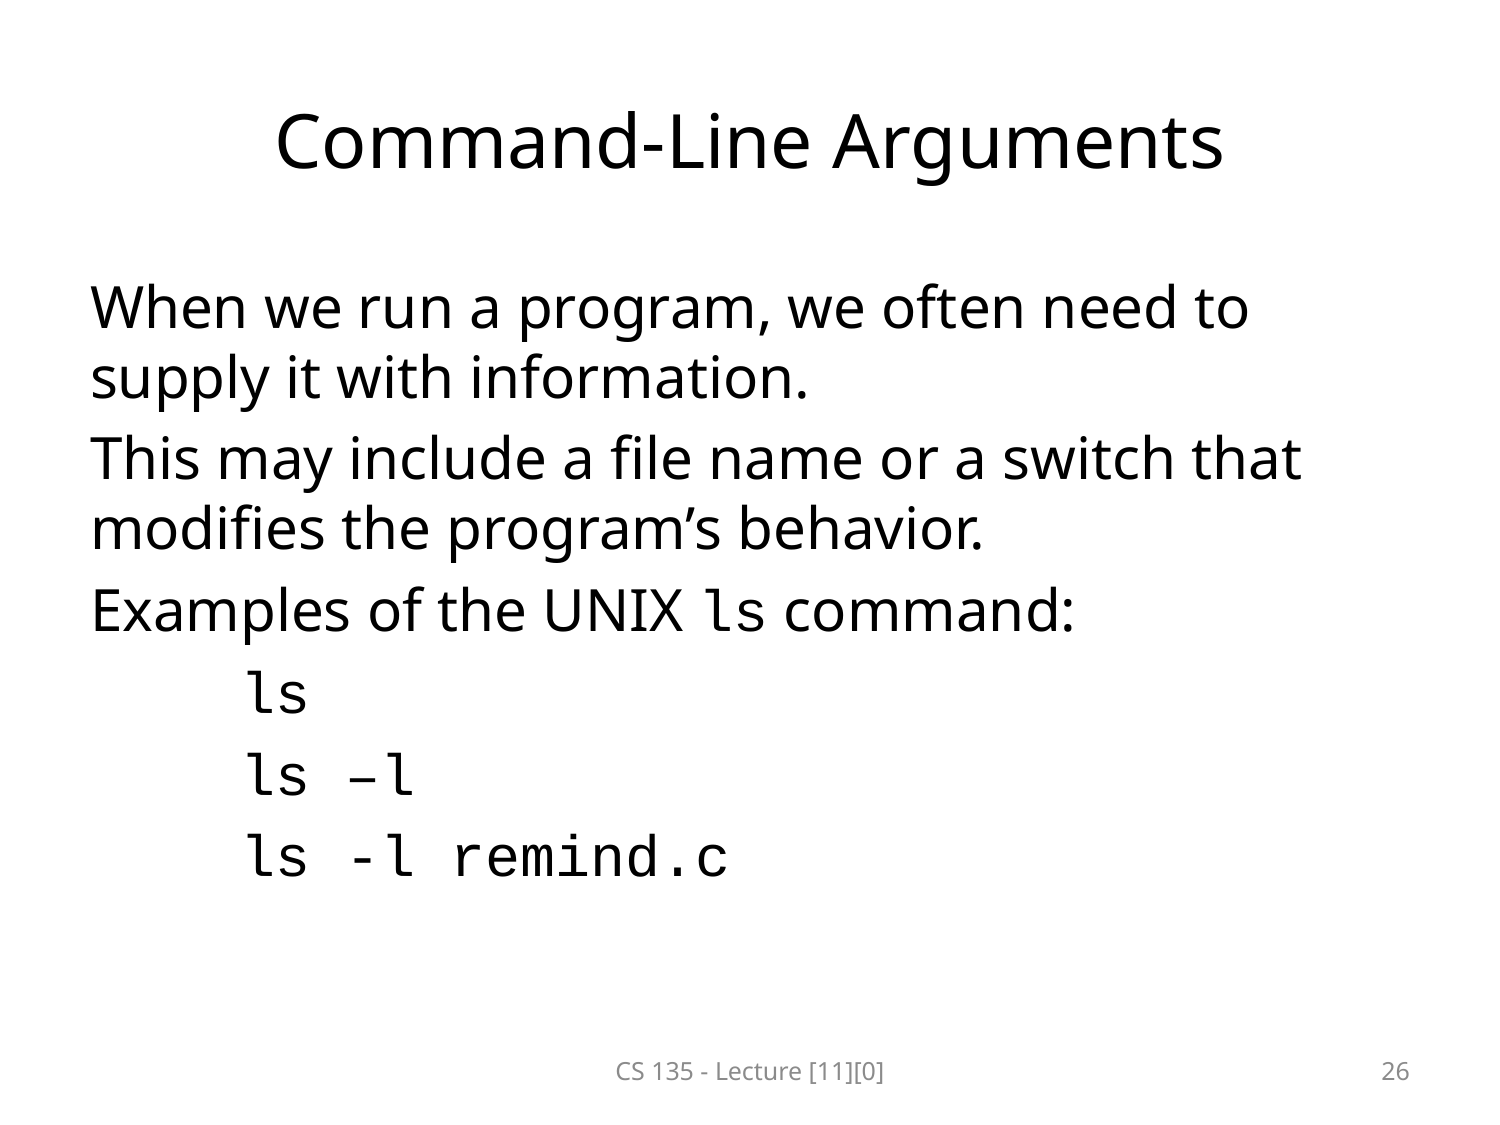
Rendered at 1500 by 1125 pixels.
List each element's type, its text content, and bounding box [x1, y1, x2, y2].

slide_number 26 [1074, 1042, 1425, 1103]
title Command-Line Arguments [75, 45, 1425, 233]
list When we run a program, we often need to supply it with information. This may include a file name or a switch that modifies the program’s behavior. Examples of the UNIX ls command: ls ls –l ls -l remind.c [75, 262, 1425, 1005]
footer CS 135 - Lecture [11][0] [512, 1042, 988, 1103]
